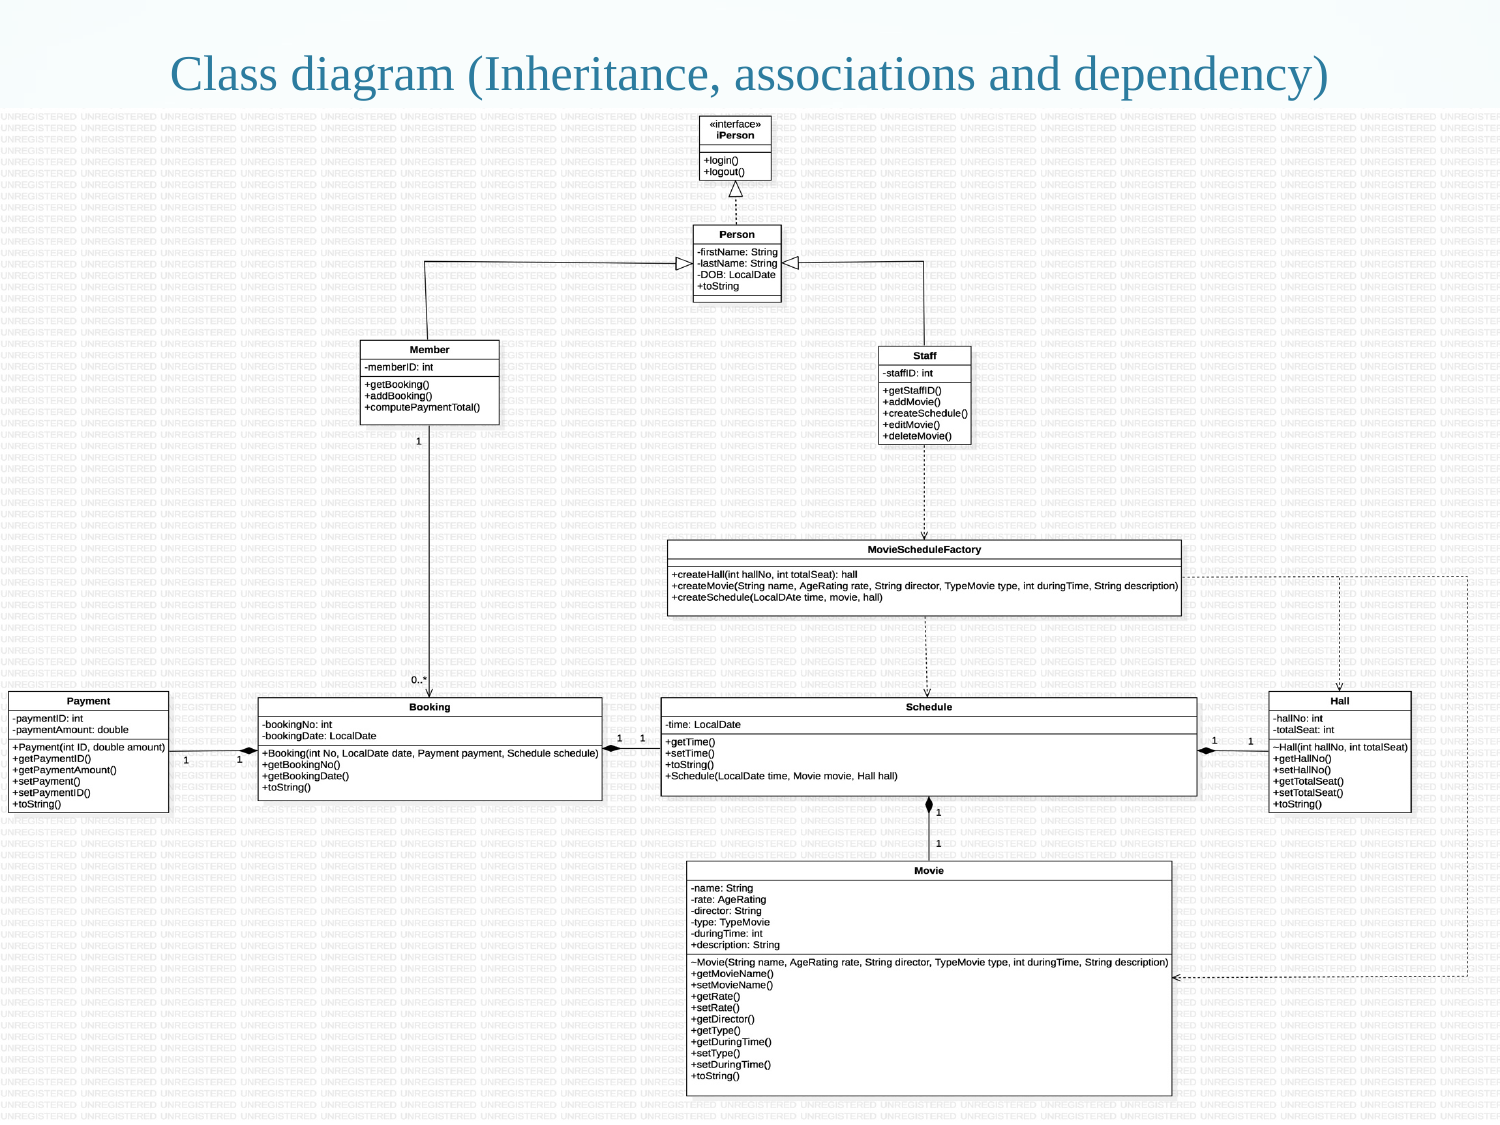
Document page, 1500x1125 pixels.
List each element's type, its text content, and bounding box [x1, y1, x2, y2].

title Class diagram (Inheritance, associations and dependency) [0, 17, 1500, 105]
picture [0, 107, 1500, 1125]
